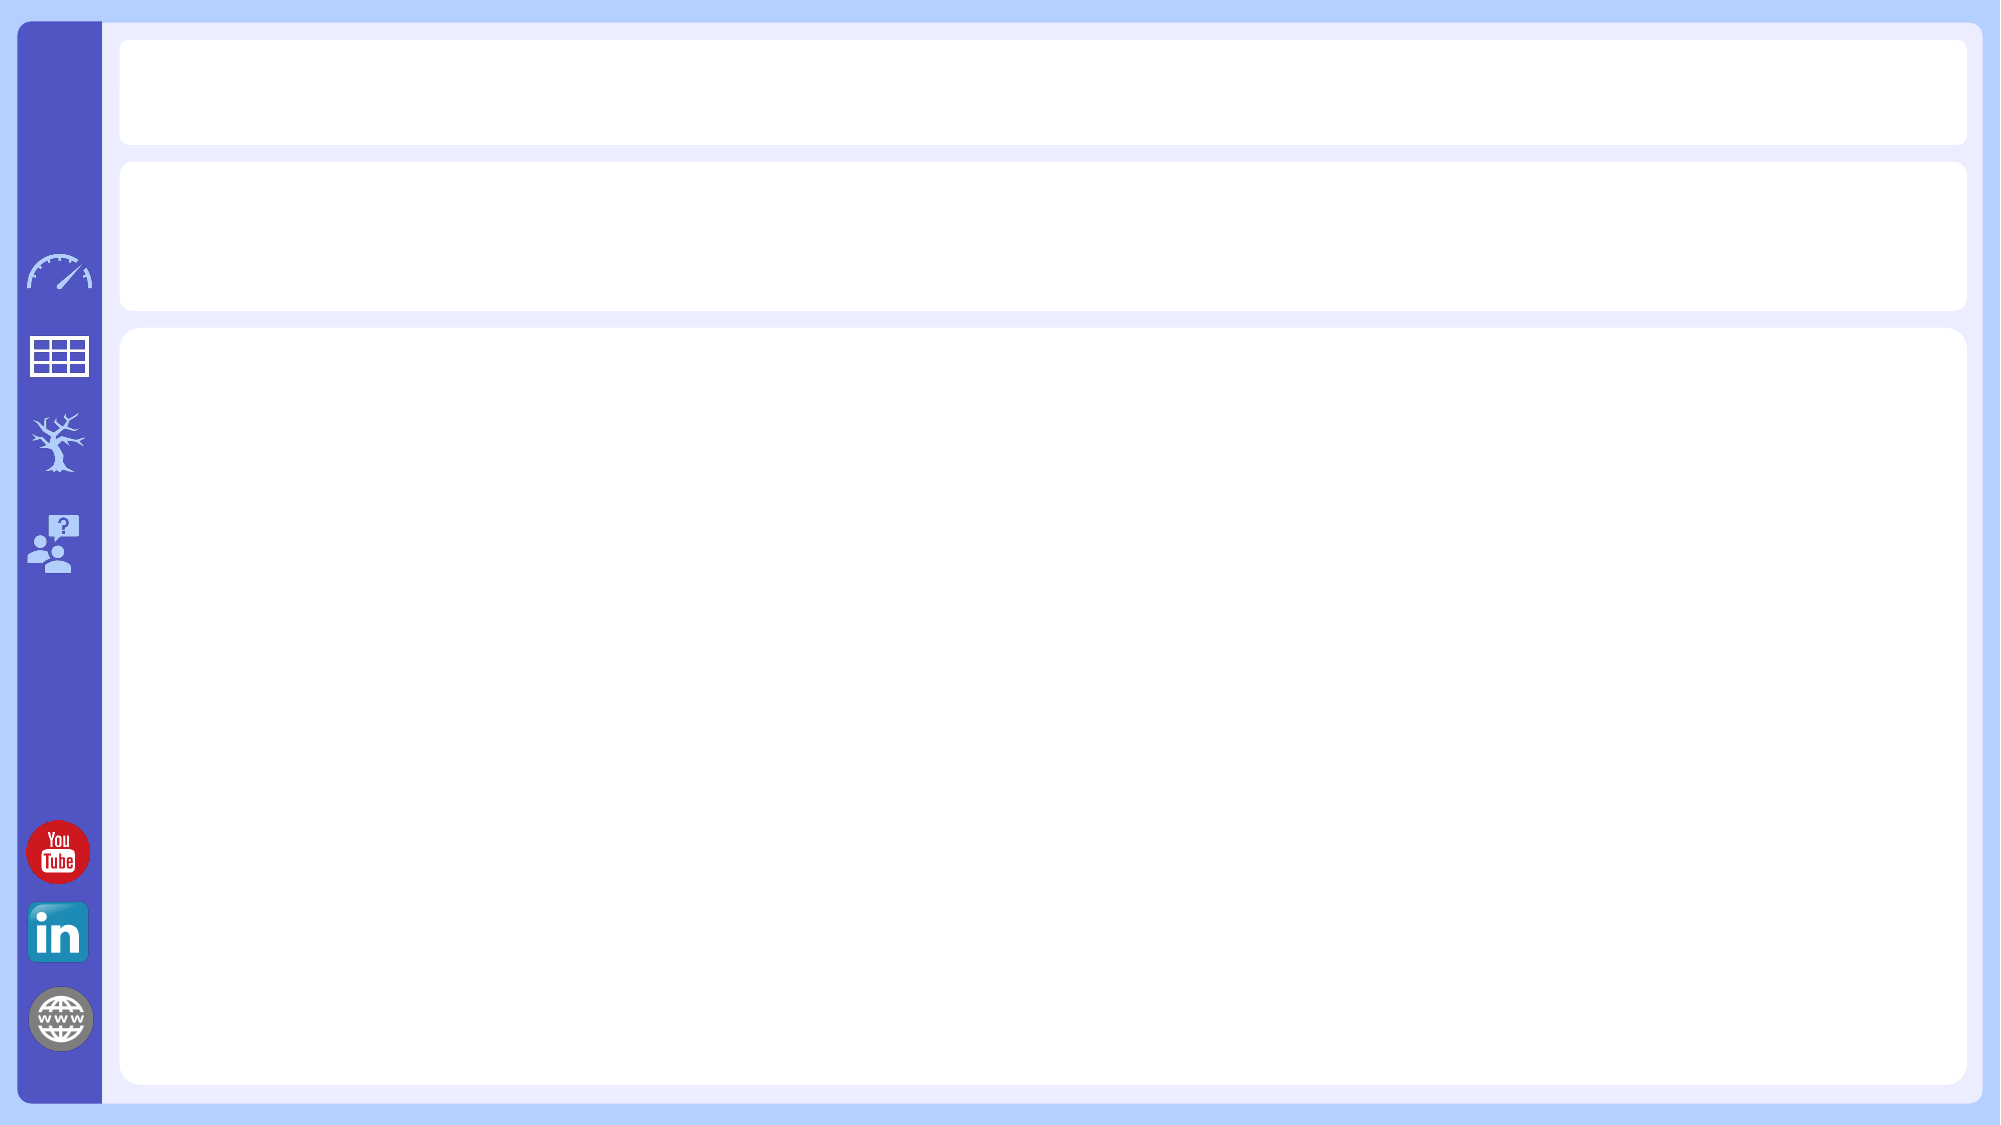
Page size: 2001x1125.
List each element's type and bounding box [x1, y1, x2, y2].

text_box [0, 0, 2000, 1125]
